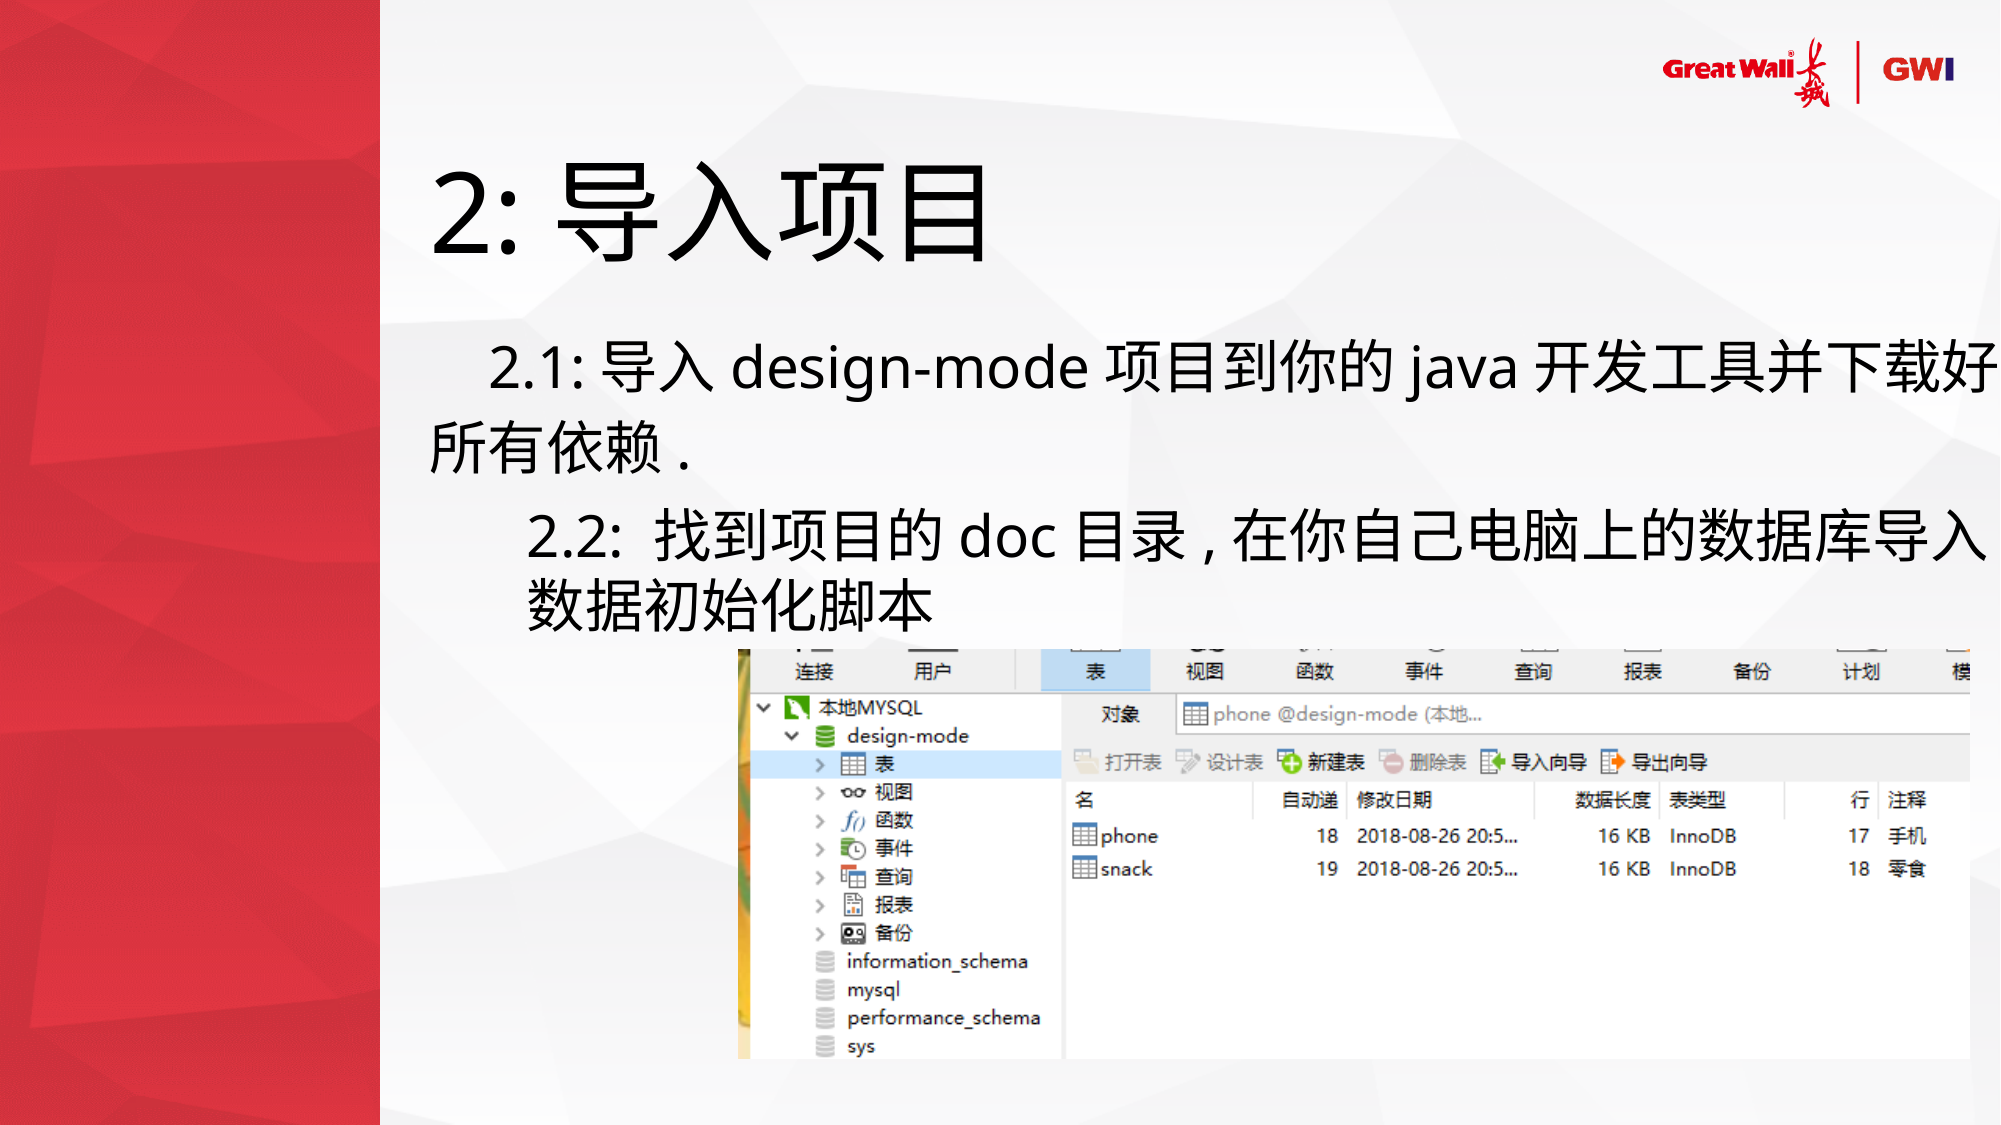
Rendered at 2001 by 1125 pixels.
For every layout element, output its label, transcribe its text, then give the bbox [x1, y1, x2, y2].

text_box 2.2: 找到项目的doc目录,在你自己电脑上的数据库导入数据初始化脚本 [512, 491, 2000, 717]
picture [0, 0, 2001, 1125]
text_box 2:导入项目 2.1:导入design-mode项目到你的java开发工具并下载好 所有依赖. [415, 133, 2000, 489]
